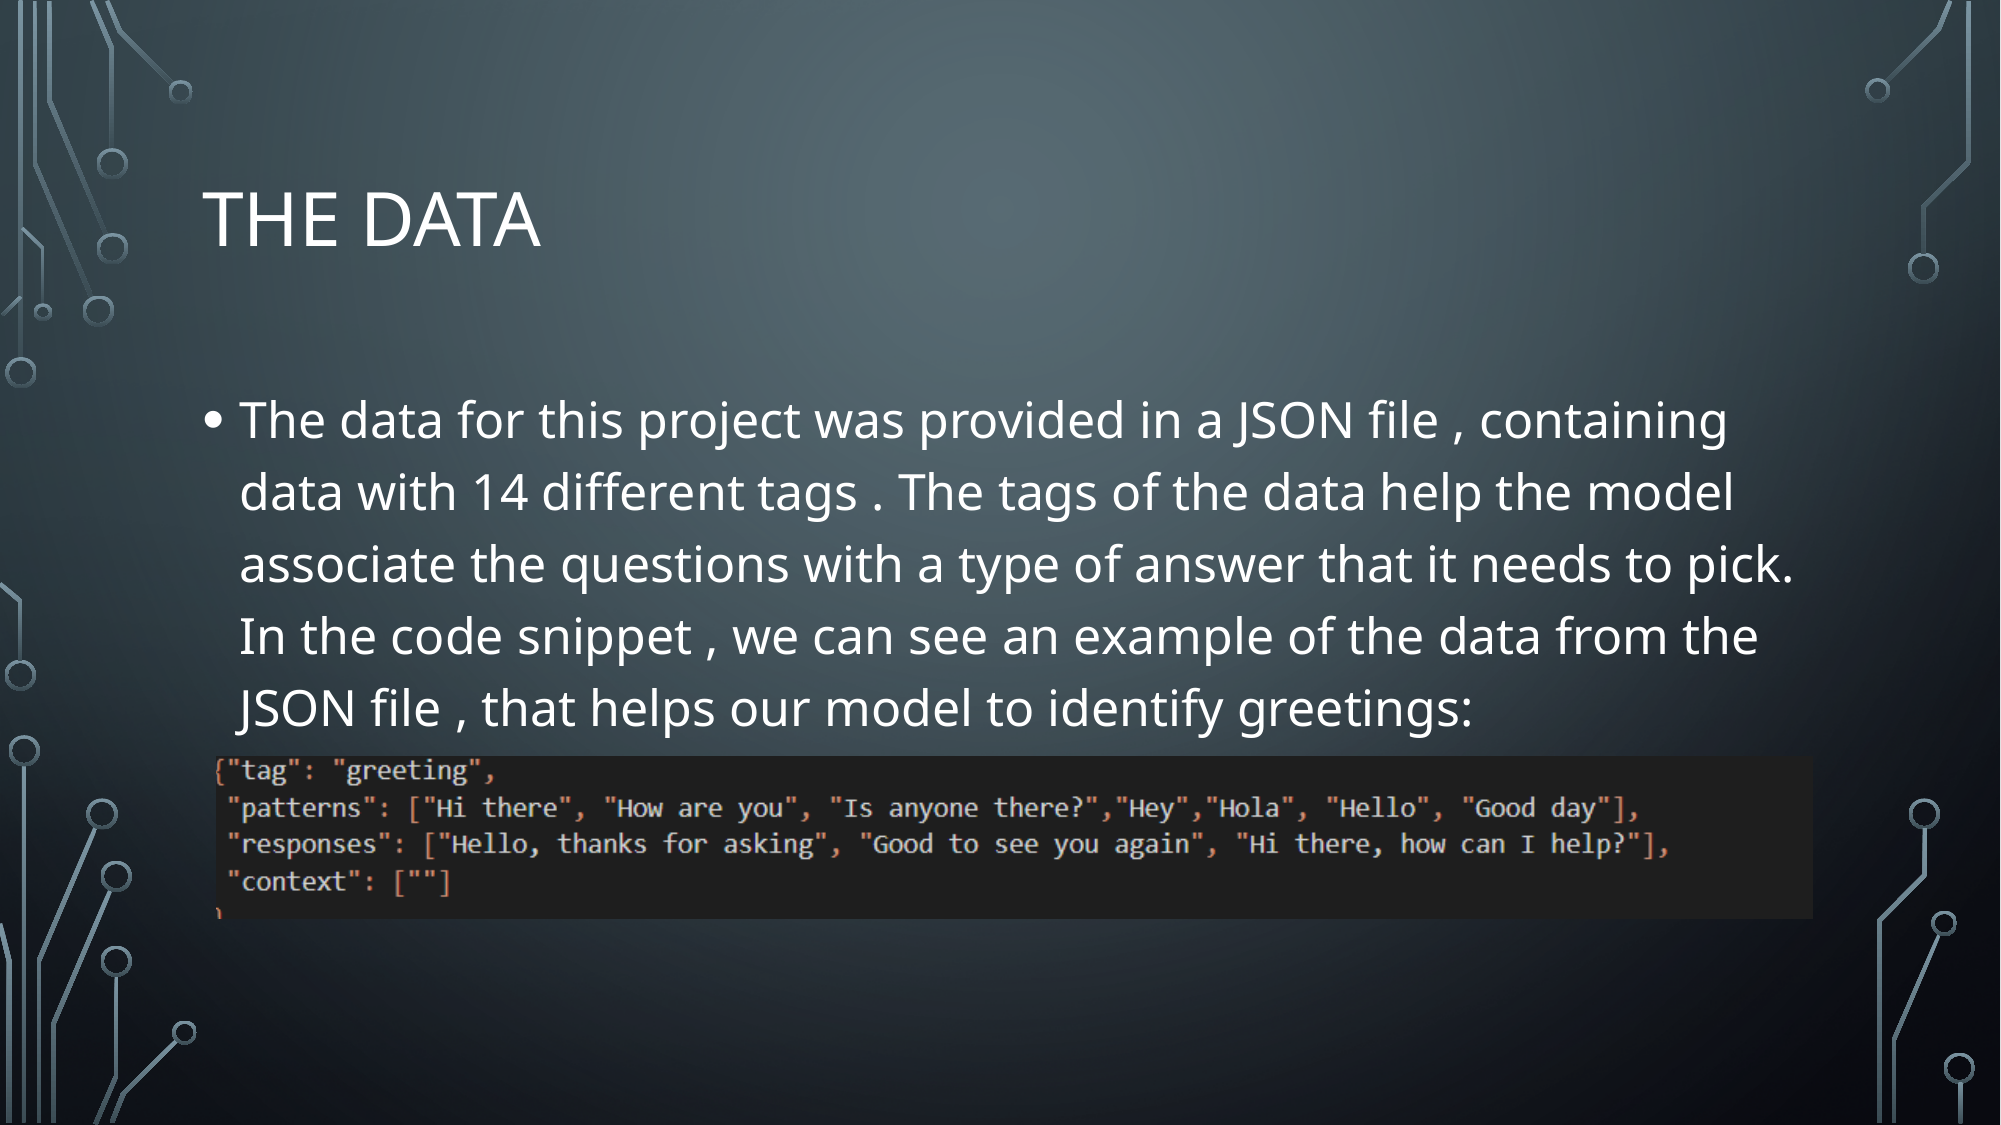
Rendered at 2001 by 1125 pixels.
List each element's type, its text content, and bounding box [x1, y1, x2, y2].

picture [216, 755, 1813, 919]
list The data for this project was provided in a JSON file , containing data with 14 different tags . The tags of the data help the model associate the questions with a type of answer that it needs to pick. In the code snippet , we can see an example of the data from the JSON file , that helps our model to identify greetings: [187, 369, 1813, 950]
title The Data [187, 101, 1813, 344]
